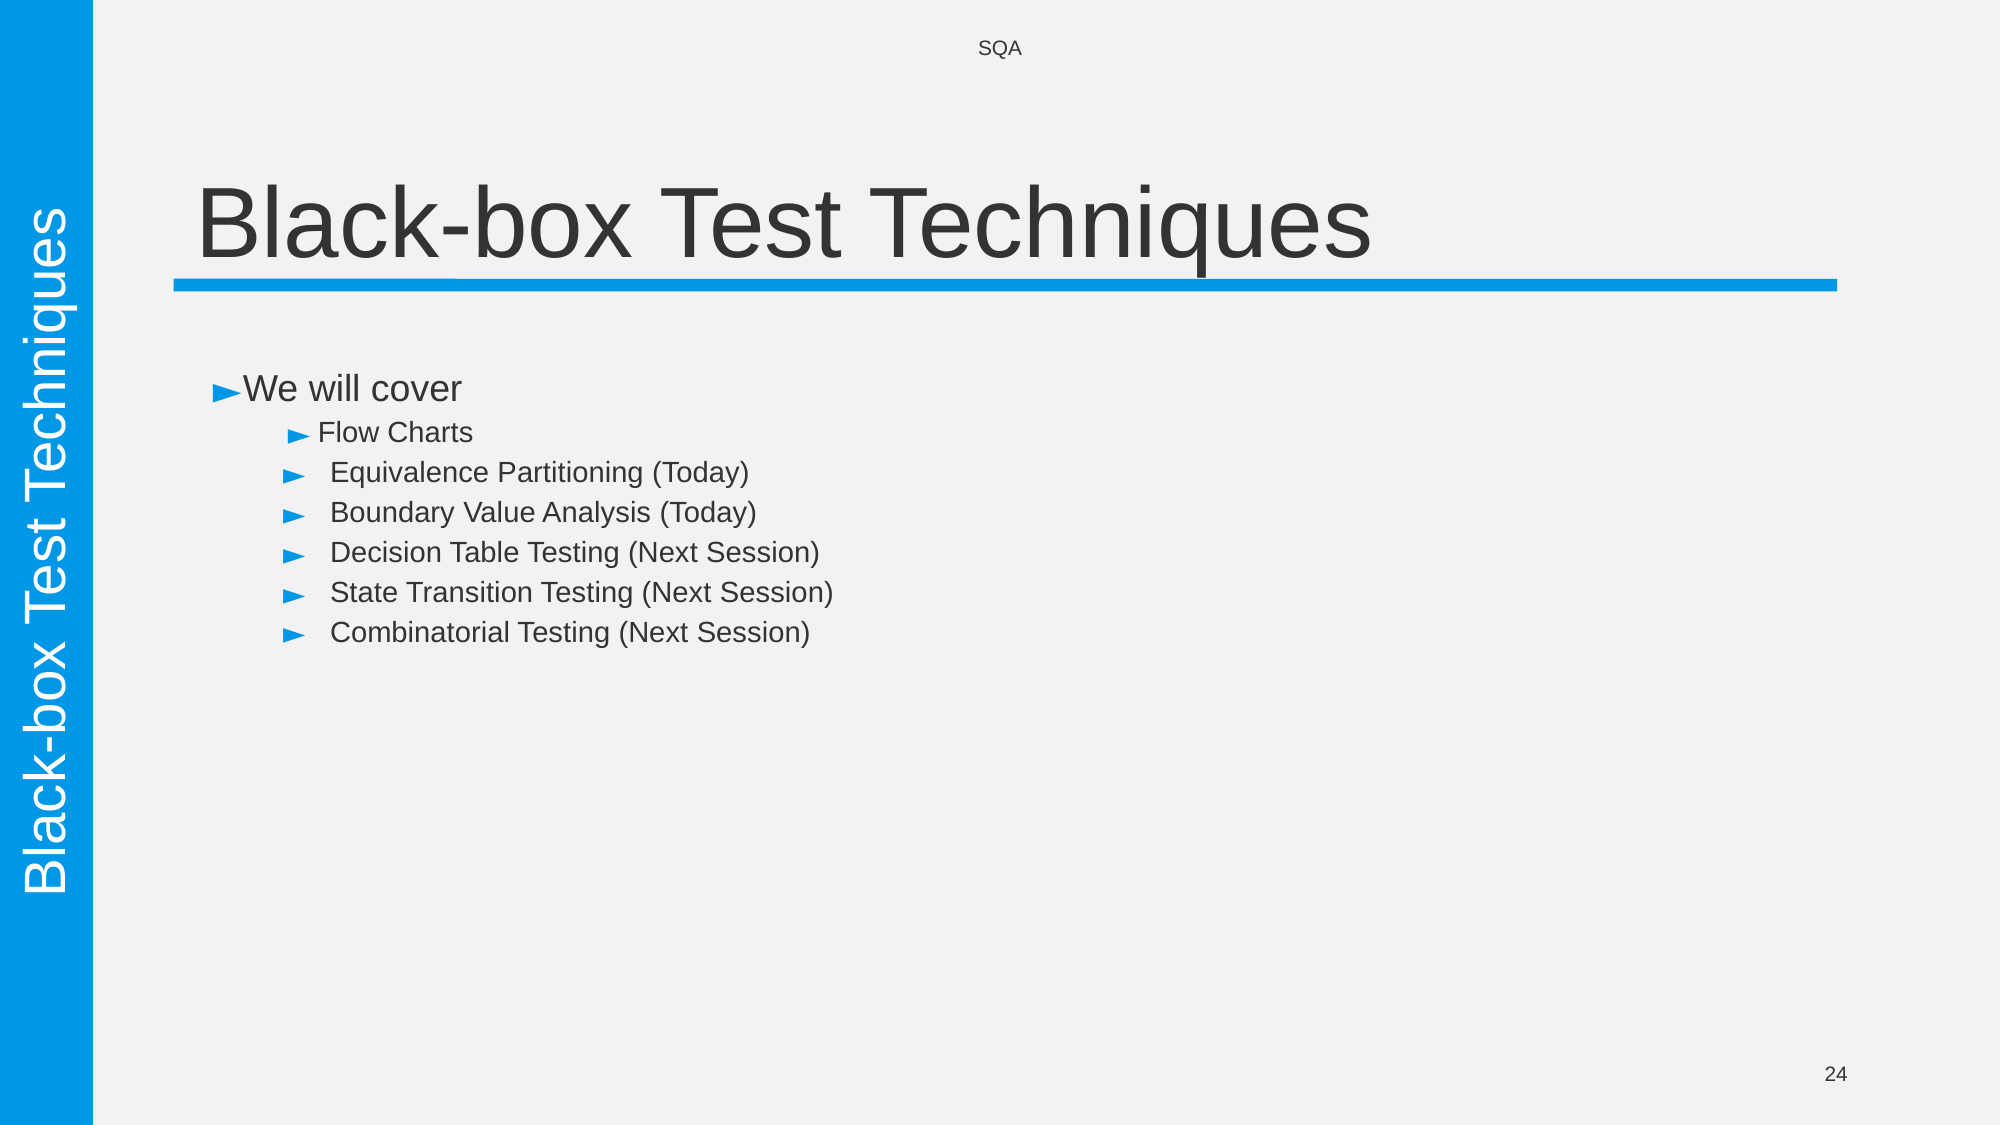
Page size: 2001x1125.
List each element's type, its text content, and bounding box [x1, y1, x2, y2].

footer SQA [662, 17, 1338, 77]
title Black-box Test Techniques [180, 47, 1830, 285]
title Black-box Test Techniques [9, 47, 85, 1059]
slide_number 24 [1412, 1042, 1863, 1103]
list We will cover Flow Charts Equivalence Partitioning (Today) Boundary Value Analysis (Today) Decision Table Testing (Next Session) State Transition Testing (Next Session) Combinatorial Testing (Next Session) [180, 302, 1830, 963]
